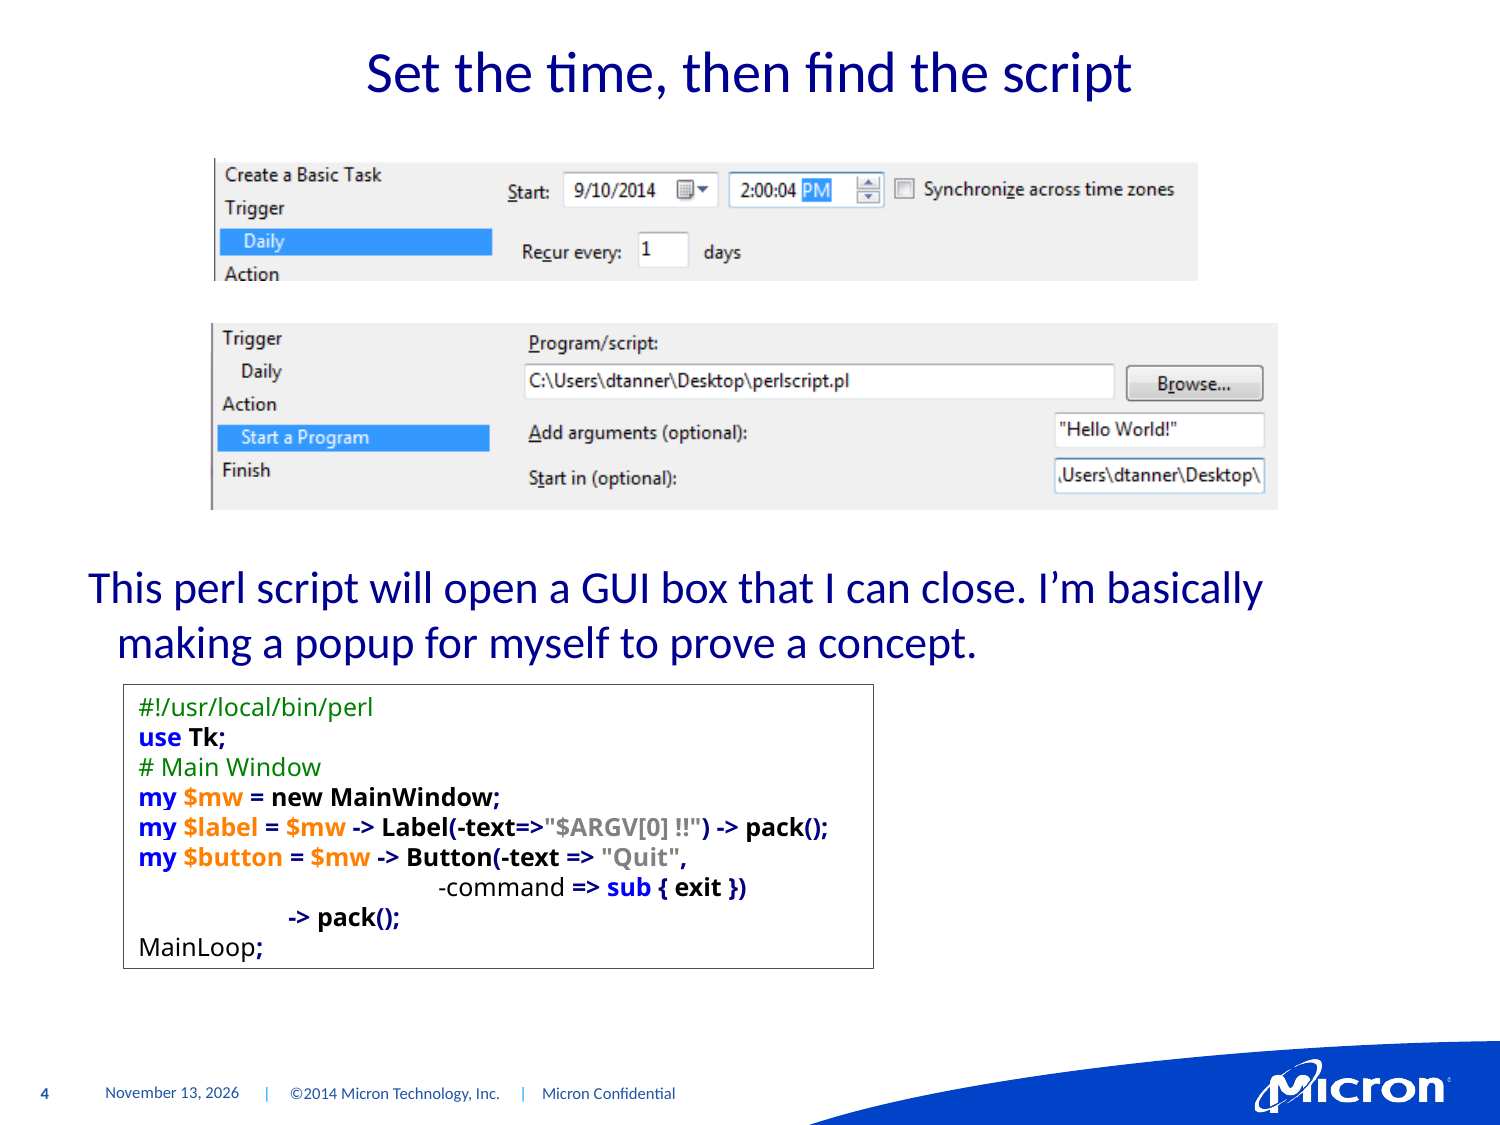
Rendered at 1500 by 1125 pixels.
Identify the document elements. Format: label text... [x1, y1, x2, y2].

text_box #!/usr/local/bin/perl use Tk; # Main Window my $mw = new MainWindow; my $label = $mw -> Label(-text=>"$ARGV[0] !!") -> pack(); my $button = $mw -> Button(-text => "Quit", -command => sub { exit }) -> pack(); MainLoop; [123, 684, 874, 969]
title Set the time, then find the script [0, 0, 1500, 139]
picture [210, 323, 1278, 511]
text_box This perl script will open a GUI box that I can close. I’m basically making a popup for myself to prove a concept. [73, 549, 1408, 686]
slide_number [96, 1082, 240, 1102]
picture [214, 158, 1198, 281]
